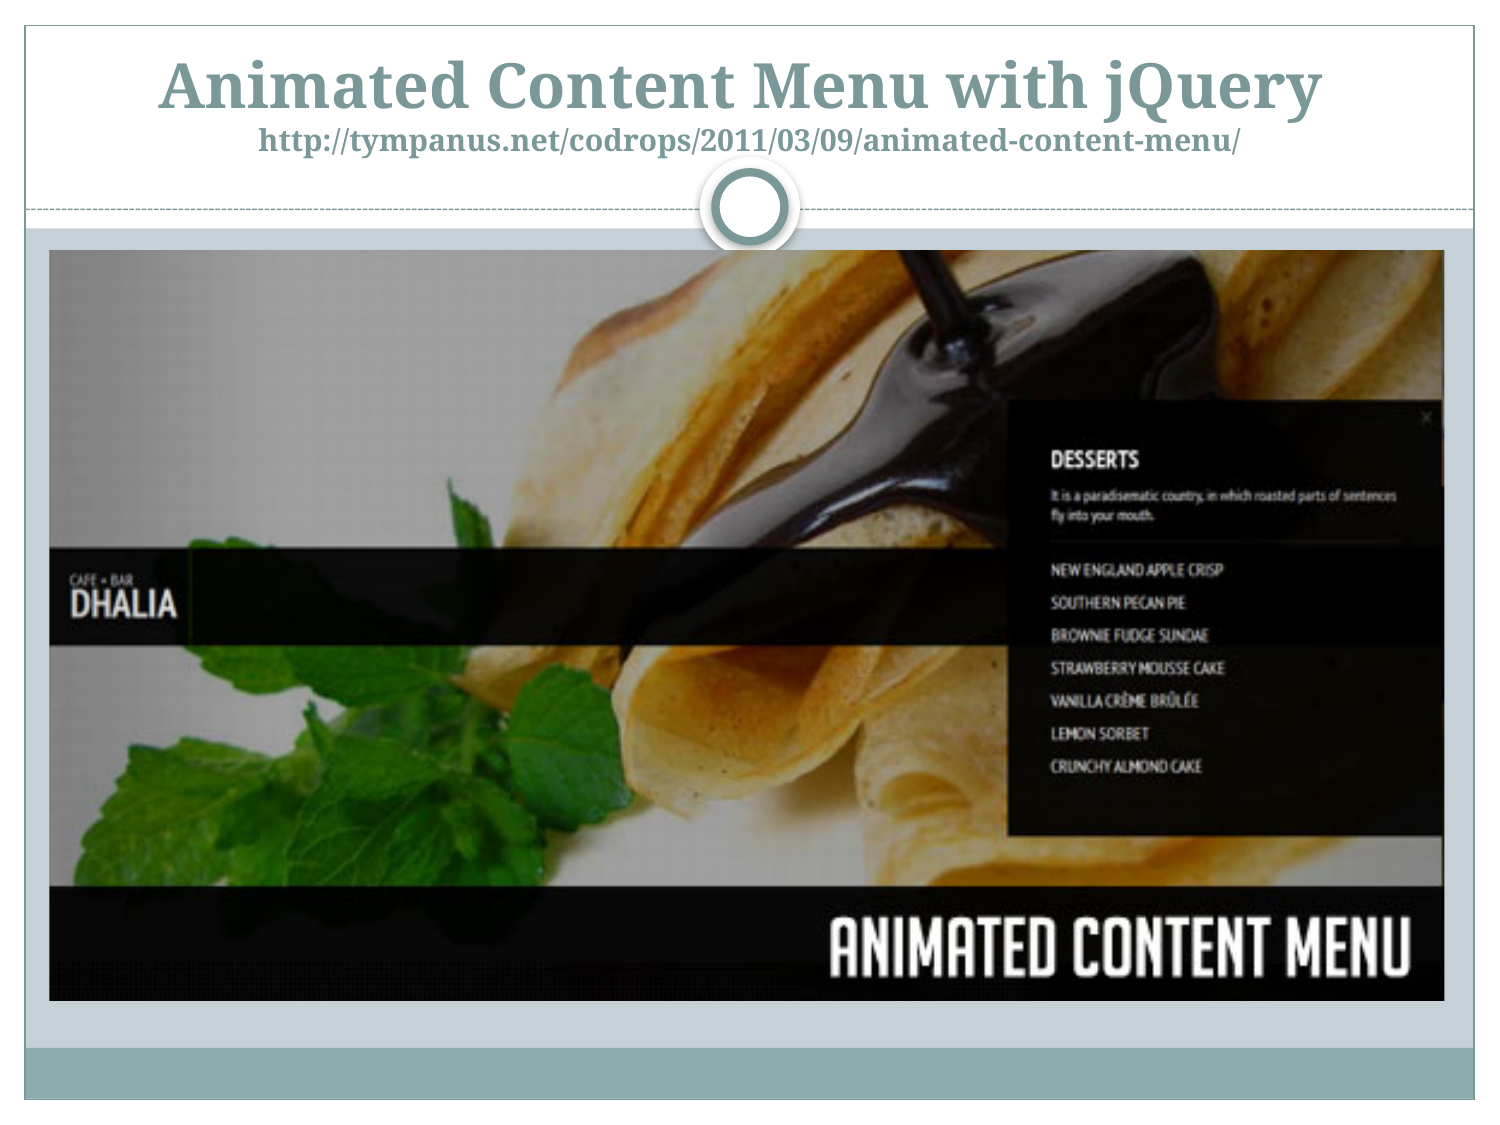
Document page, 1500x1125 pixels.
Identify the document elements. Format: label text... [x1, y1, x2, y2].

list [49, 250, 1445, 1001]
title Animated Content Menu with jQuery http://tympanus.net/codrops/2011/03/09/animated-content-menu/ [49, 37, 1450, 165]
